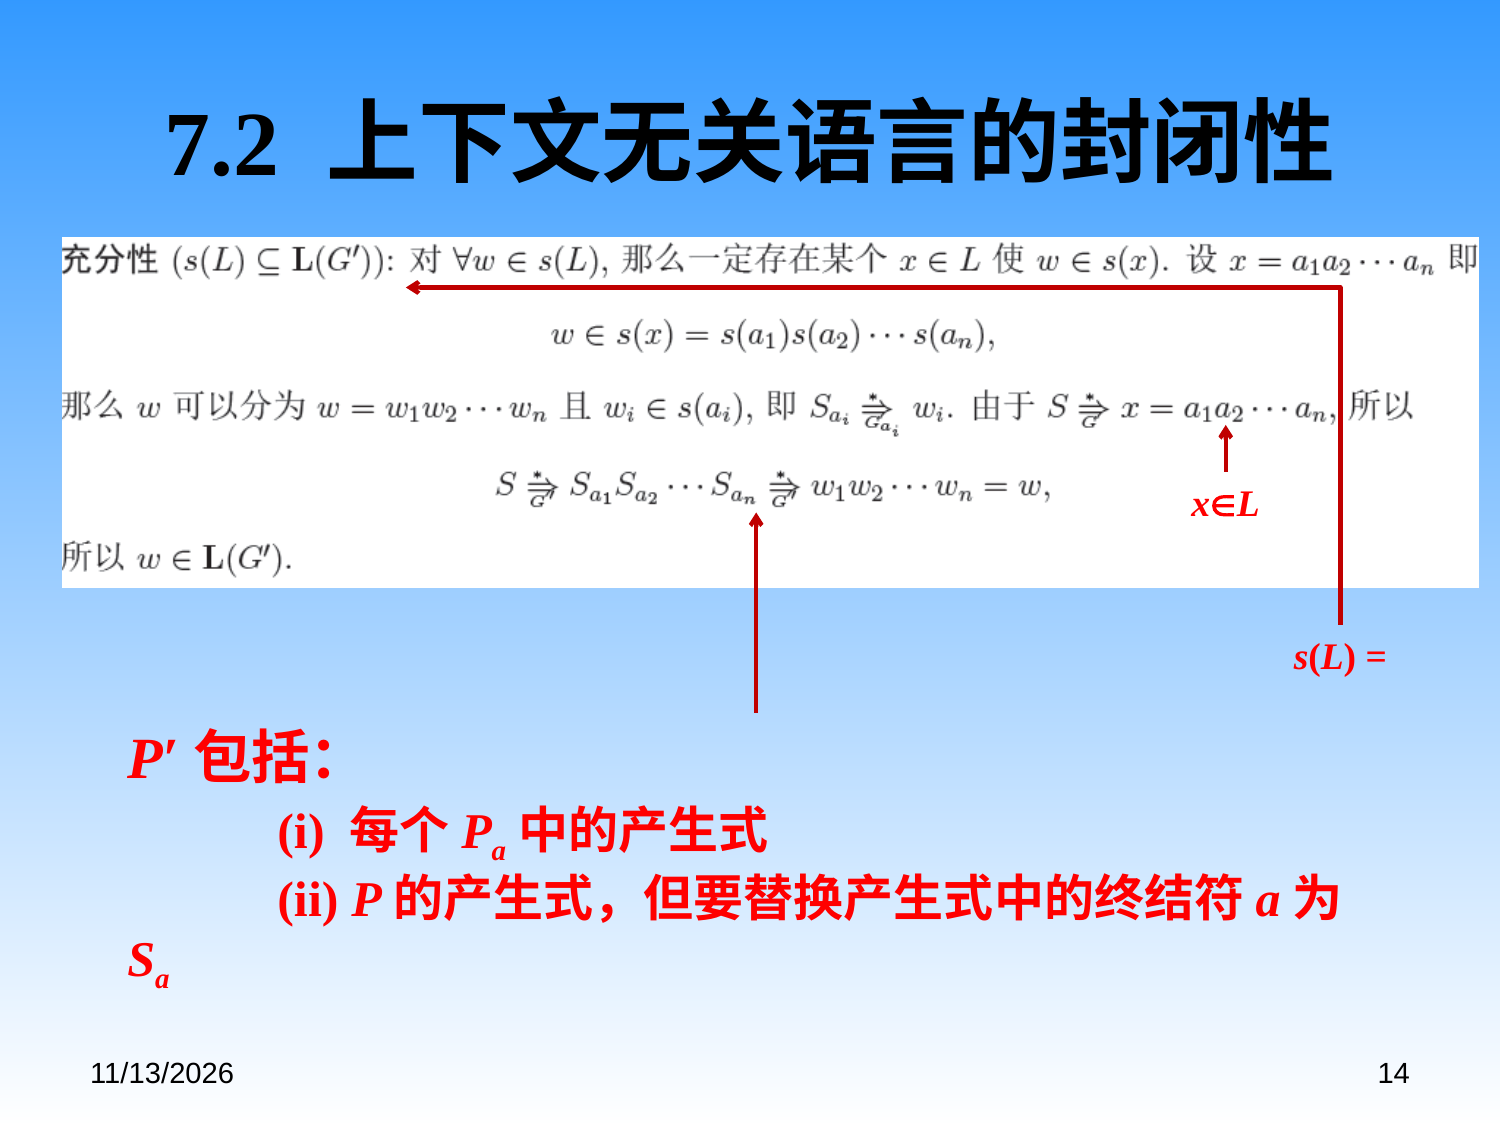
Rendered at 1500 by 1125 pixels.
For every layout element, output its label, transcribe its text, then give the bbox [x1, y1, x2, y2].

picture [1043, 237, 1479, 588]
slide_number 14 [1074, 1046, 1425, 1125]
text_box P′包括： (i) 每个Pa中的产生式 (ii) P的产生式，但要替换产生式中的终结符a为Sa [112, 712, 1400, 1002]
title 7.2 上下文无关语言的封闭性 [75, 45, 699, 233]
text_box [704, 0, 1043, 924]
title 7.2 上下文无关语言的封闭性 [1048, 45, 1425, 233]
picture [62, 237, 704, 588]
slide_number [75, 1046, 425, 1125]
